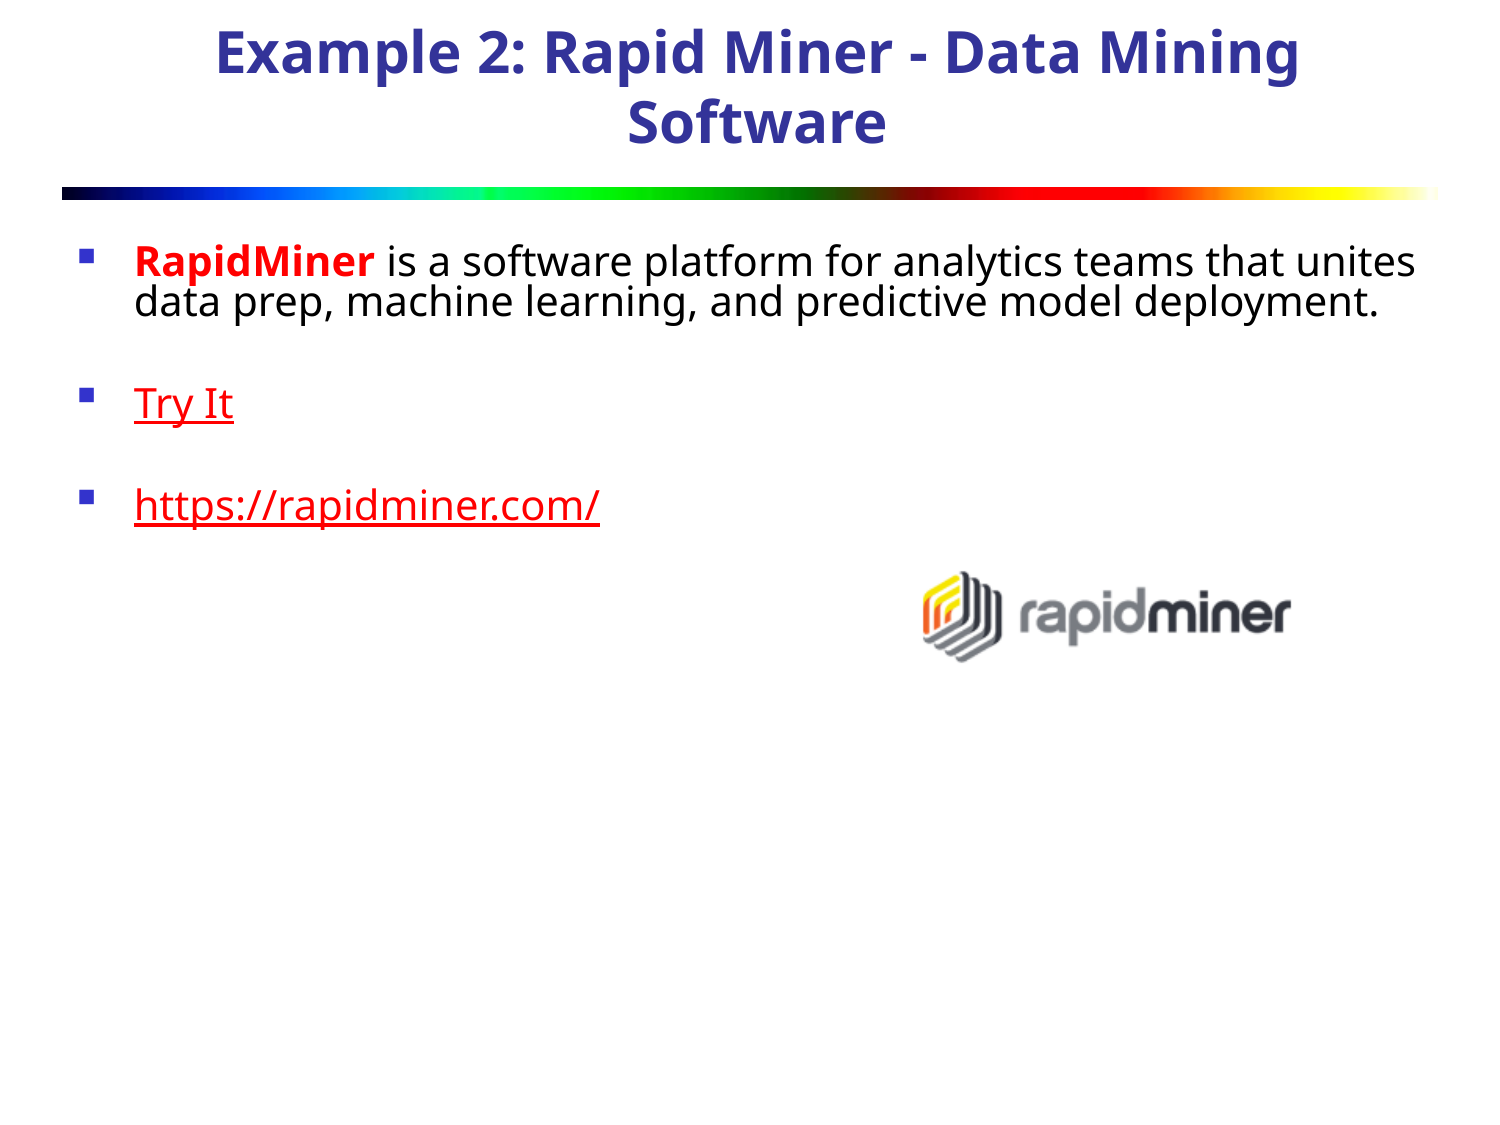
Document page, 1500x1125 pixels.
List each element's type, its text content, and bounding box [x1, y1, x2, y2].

title Example 2: Rapid Miner - Data Mining Software [124, 37, 1392, 163]
picture [62, 187, 355, 200]
picture [899, 562, 1335, 671]
list RapidMiner is a software platform for analytics teams that unites data prep, machine learning, and predictive model deployment. Try It https://rapidminer.com/ [62, 237, 1451, 776]
picture [382, 187, 1438, 200]
